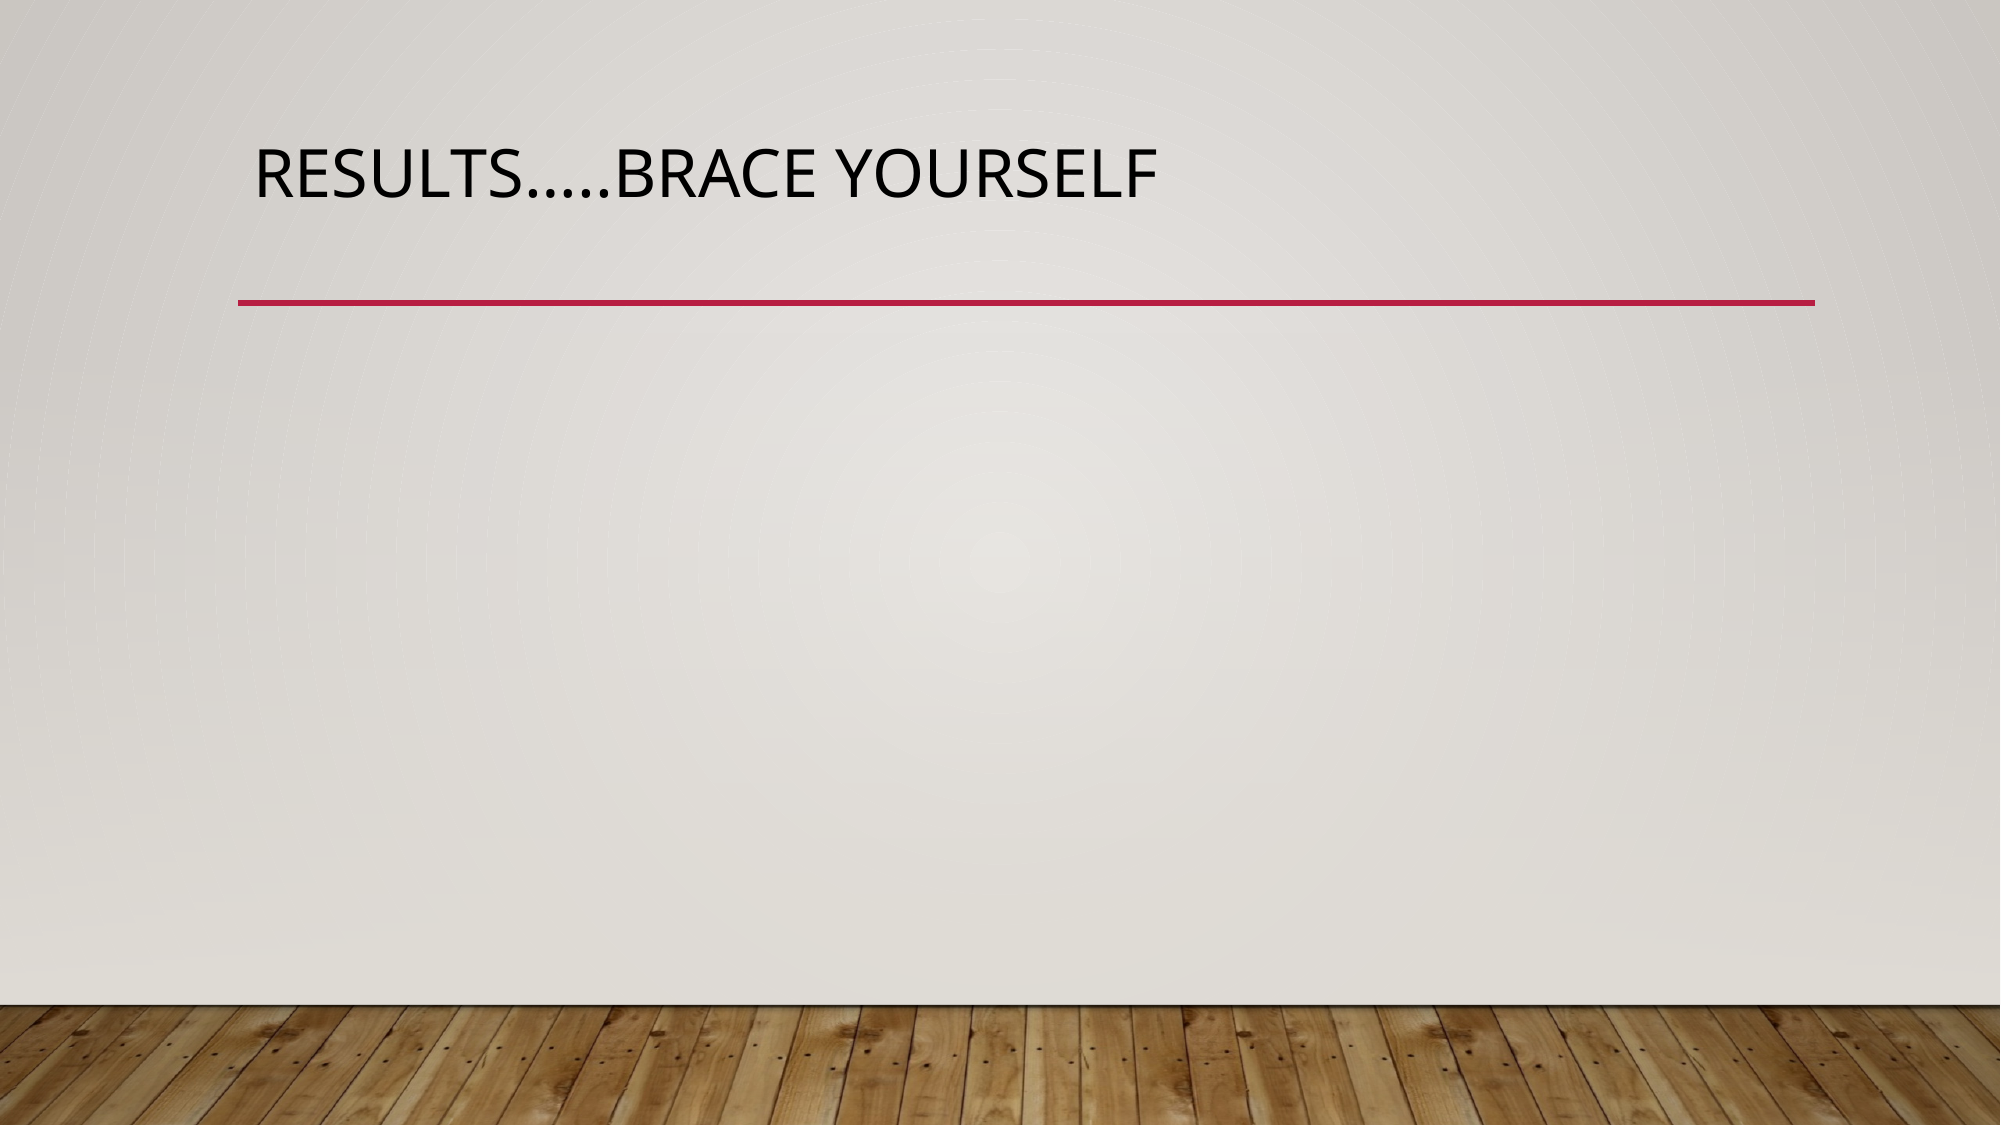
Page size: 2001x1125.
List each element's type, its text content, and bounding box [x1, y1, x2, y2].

title Results…..Brace yourself [238, 131, 1814, 305]
picture [0, 1005, 2000, 1125]
